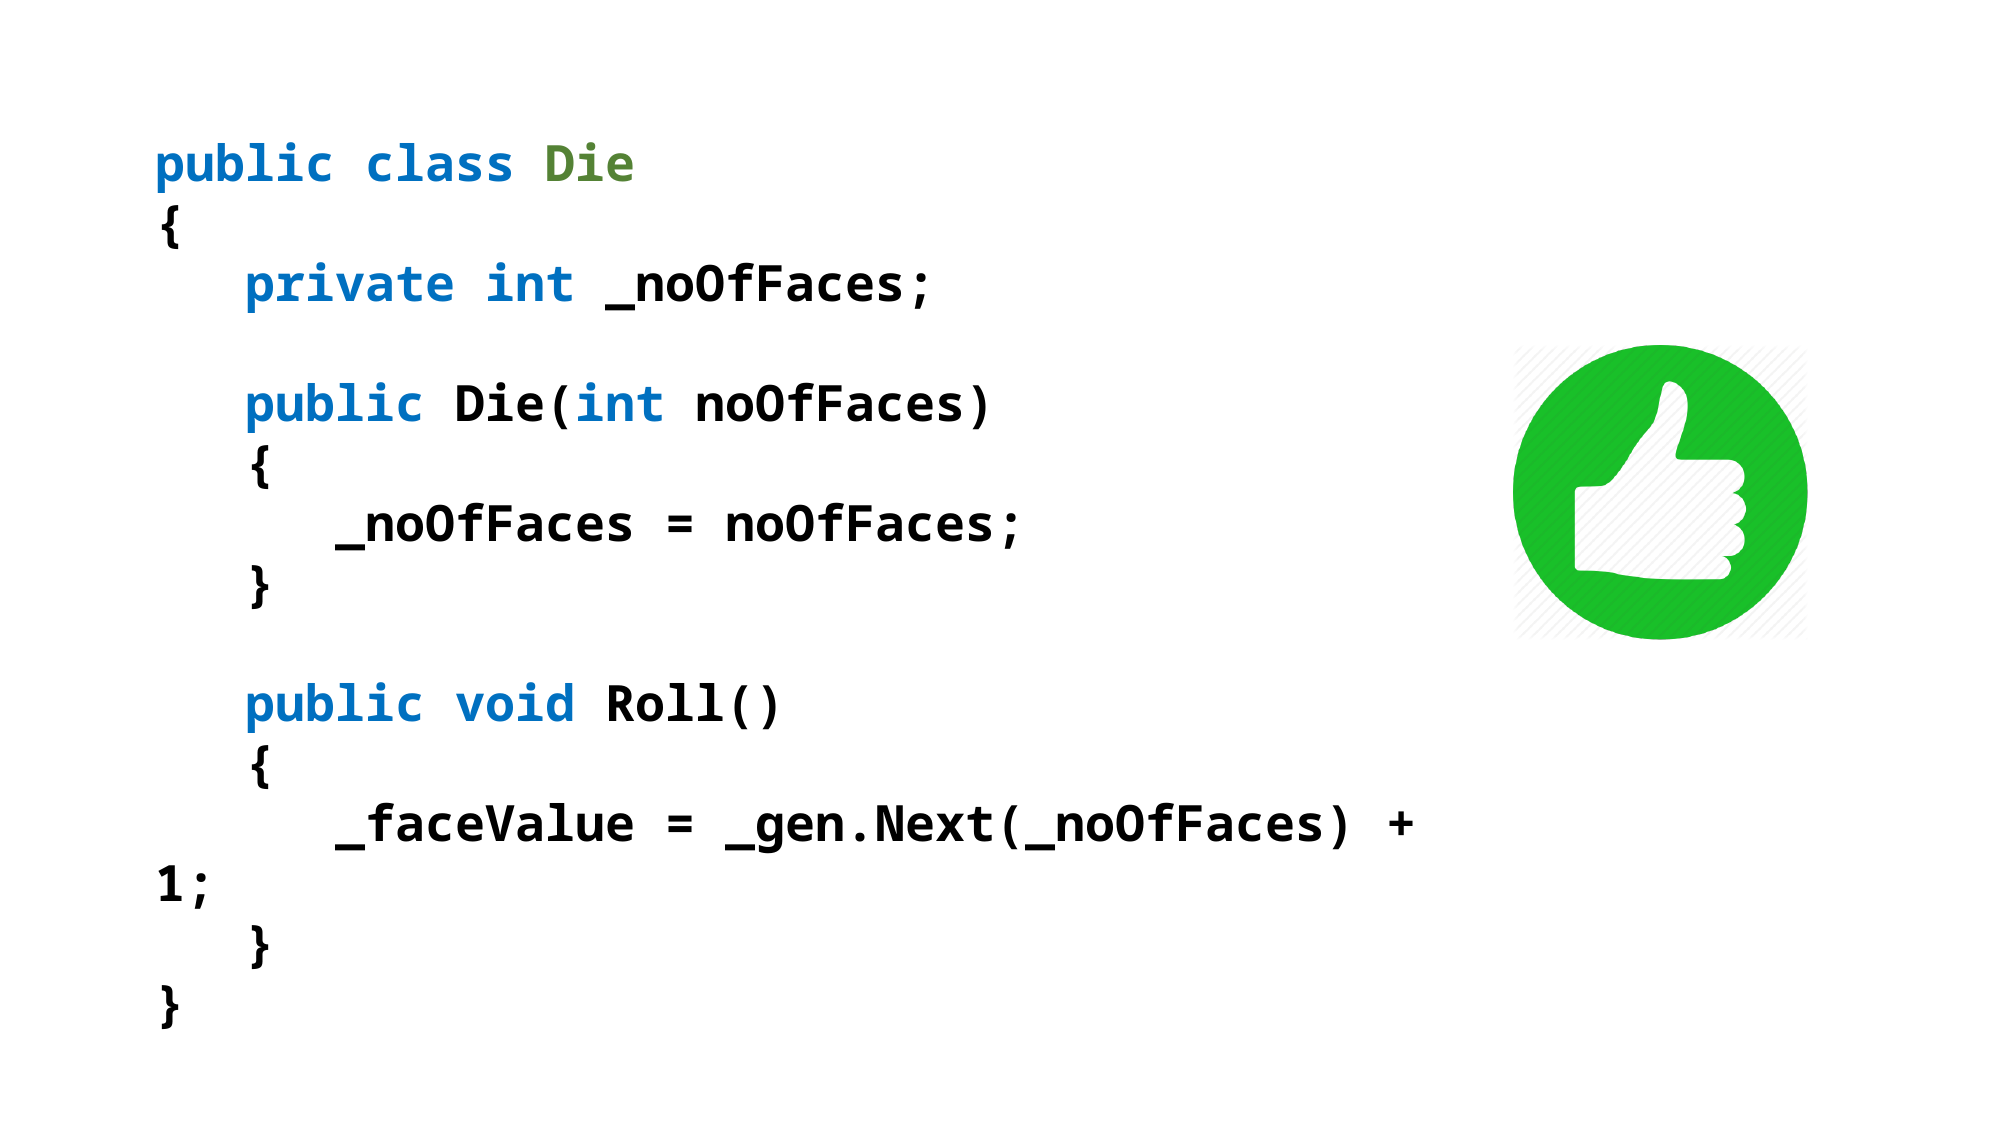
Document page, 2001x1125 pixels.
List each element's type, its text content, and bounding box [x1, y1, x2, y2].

picture [1512, 344, 1808, 640]
text_box public class Die { private int _noOfFaces; public Die(int noOfFaces) { _noOfFaces = noOfFaces; } public void Roll() { _faceValue = _gen.Next(_noOfFaces) + 1; } } [140, 123, 1489, 1039]
